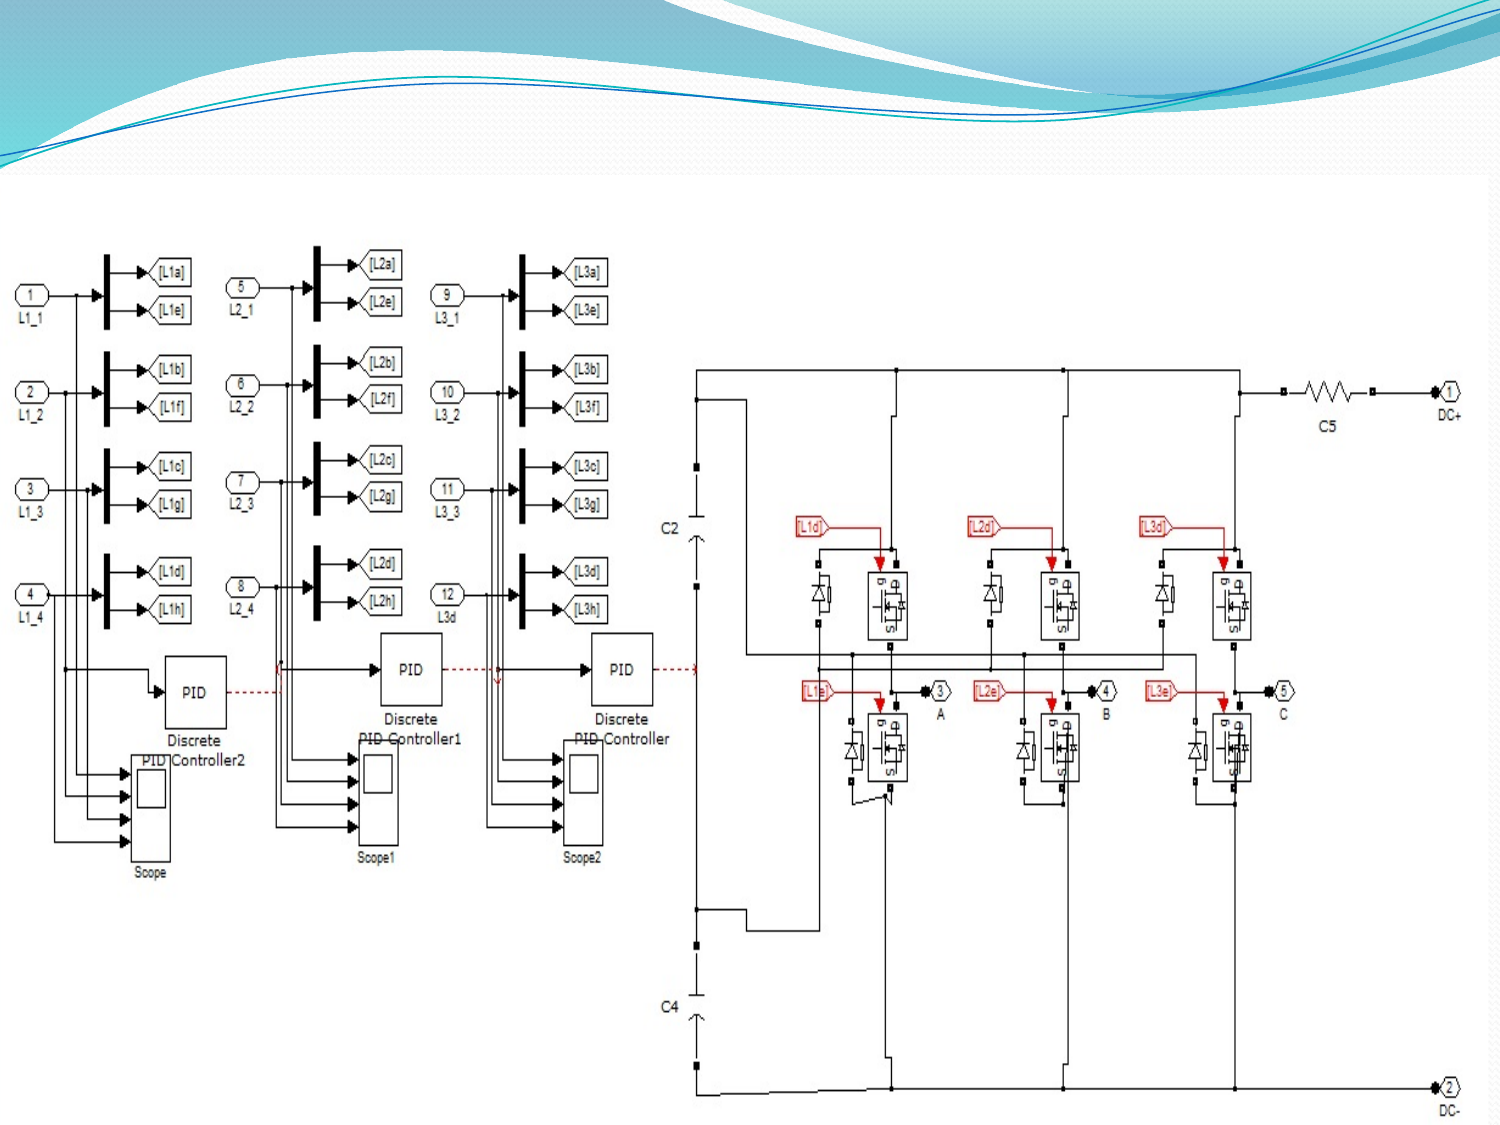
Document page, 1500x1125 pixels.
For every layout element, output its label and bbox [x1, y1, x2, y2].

picture [0, 175, 1489, 1125]
